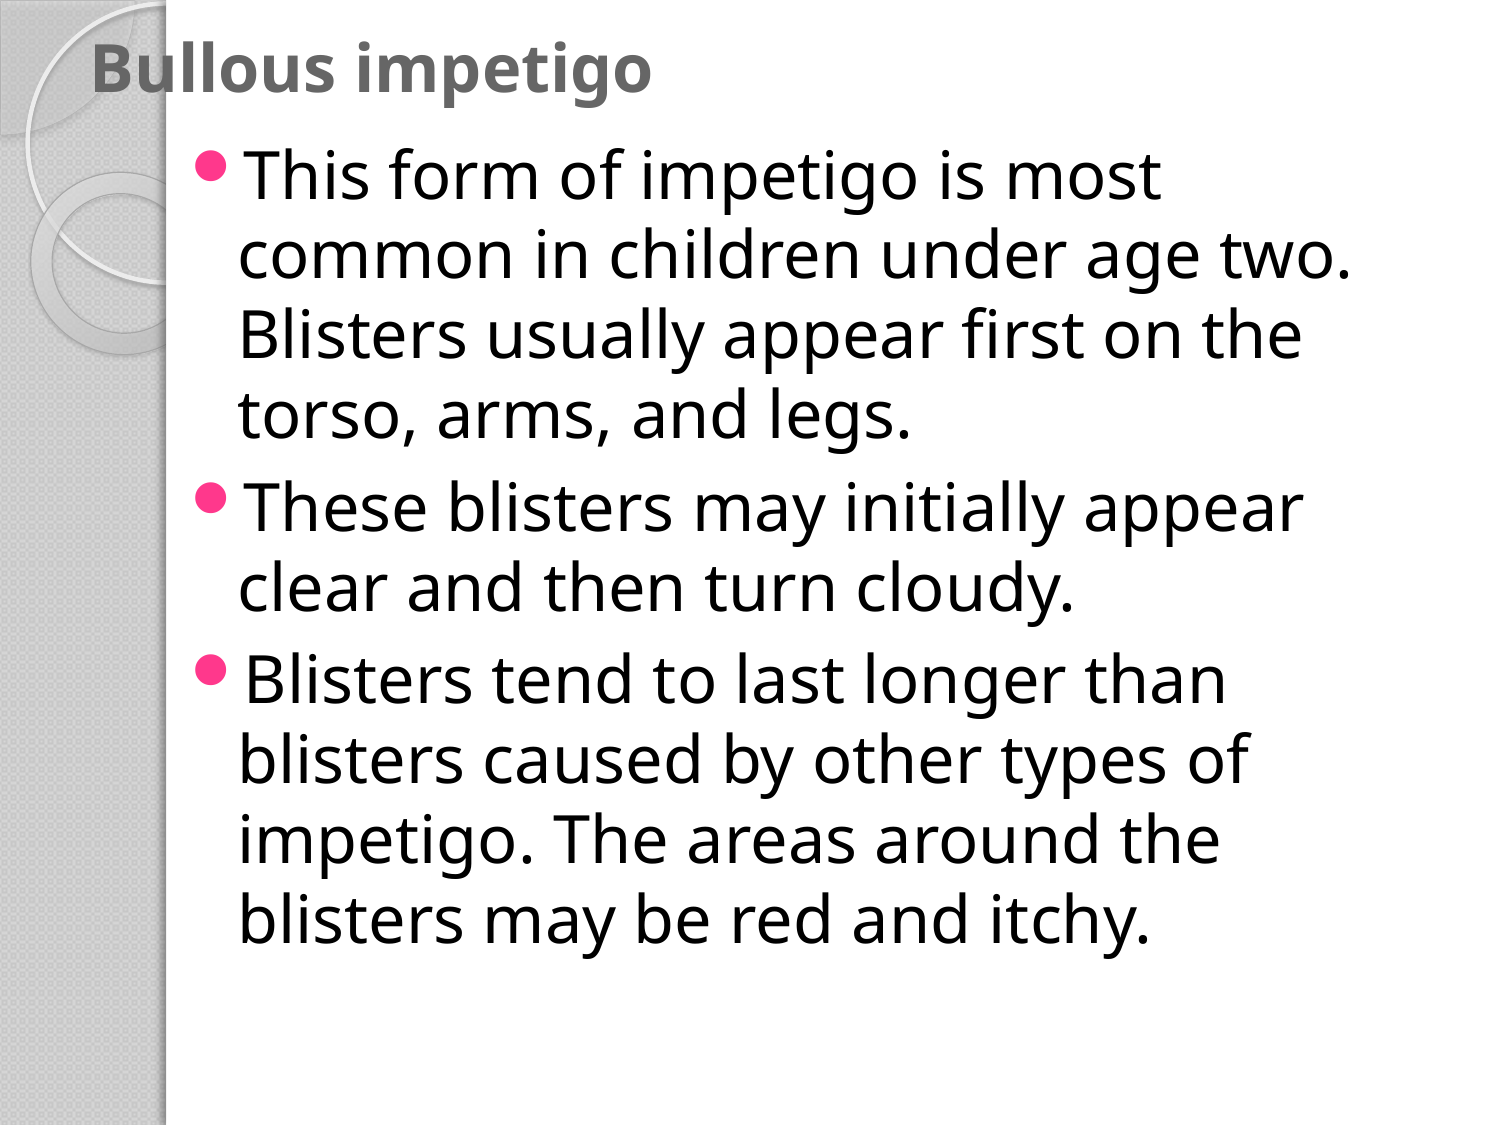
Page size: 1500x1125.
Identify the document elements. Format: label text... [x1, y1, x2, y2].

title Bullous impetigo [75, 87, 1425, 125]
list This form of impetigo is most common in children under age two. Blisters usually appear first on the torso, arms, and legs. These blisters may initially appear clear and then turn cloudy. Blisters tend to last longer than blisters caused by other types of impetigo. The areas around the blisters may be red and itchy. [162, 125, 1425, 1005]
